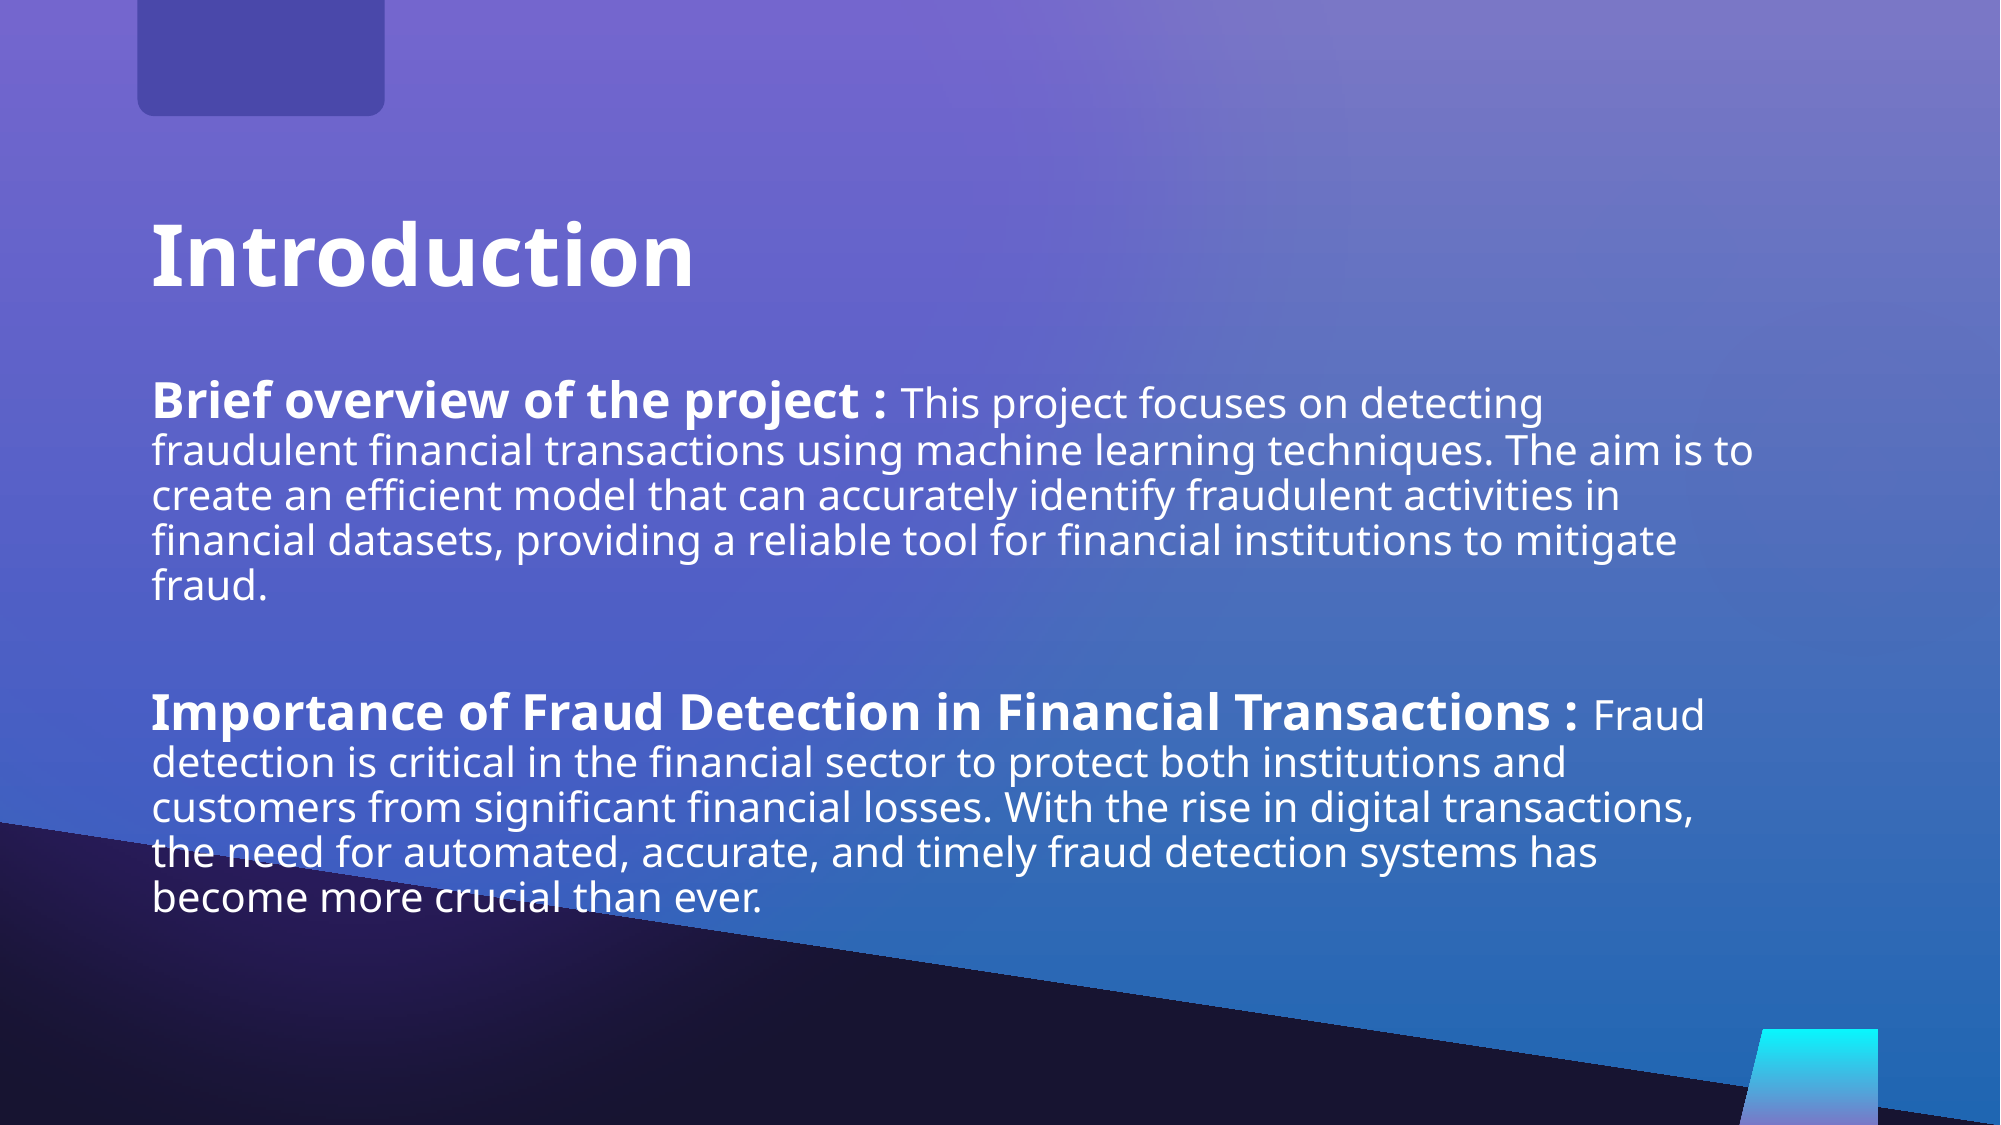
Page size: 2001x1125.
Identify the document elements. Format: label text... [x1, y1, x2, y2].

title Introduction [136, 204, 1338, 368]
list Brief overview of the project : This project focuses on detecting fraudulent financial transactions using machine learning techniques. The aim is to create an efficient model that can accurately identify fraudulent activities in financial datasets, providing a reliable tool for financial institutions to mitigate fraud. Importance of Fraud Detection in Financial Transactions : Fraud detection is critical in the financial sector to protect both institutions and customers from significant financial losses. With the rise in digital transactions, the need for automated, accurate, and timely fraud detection systems has become more crucial than ever. [136, 368, 1777, 952]
